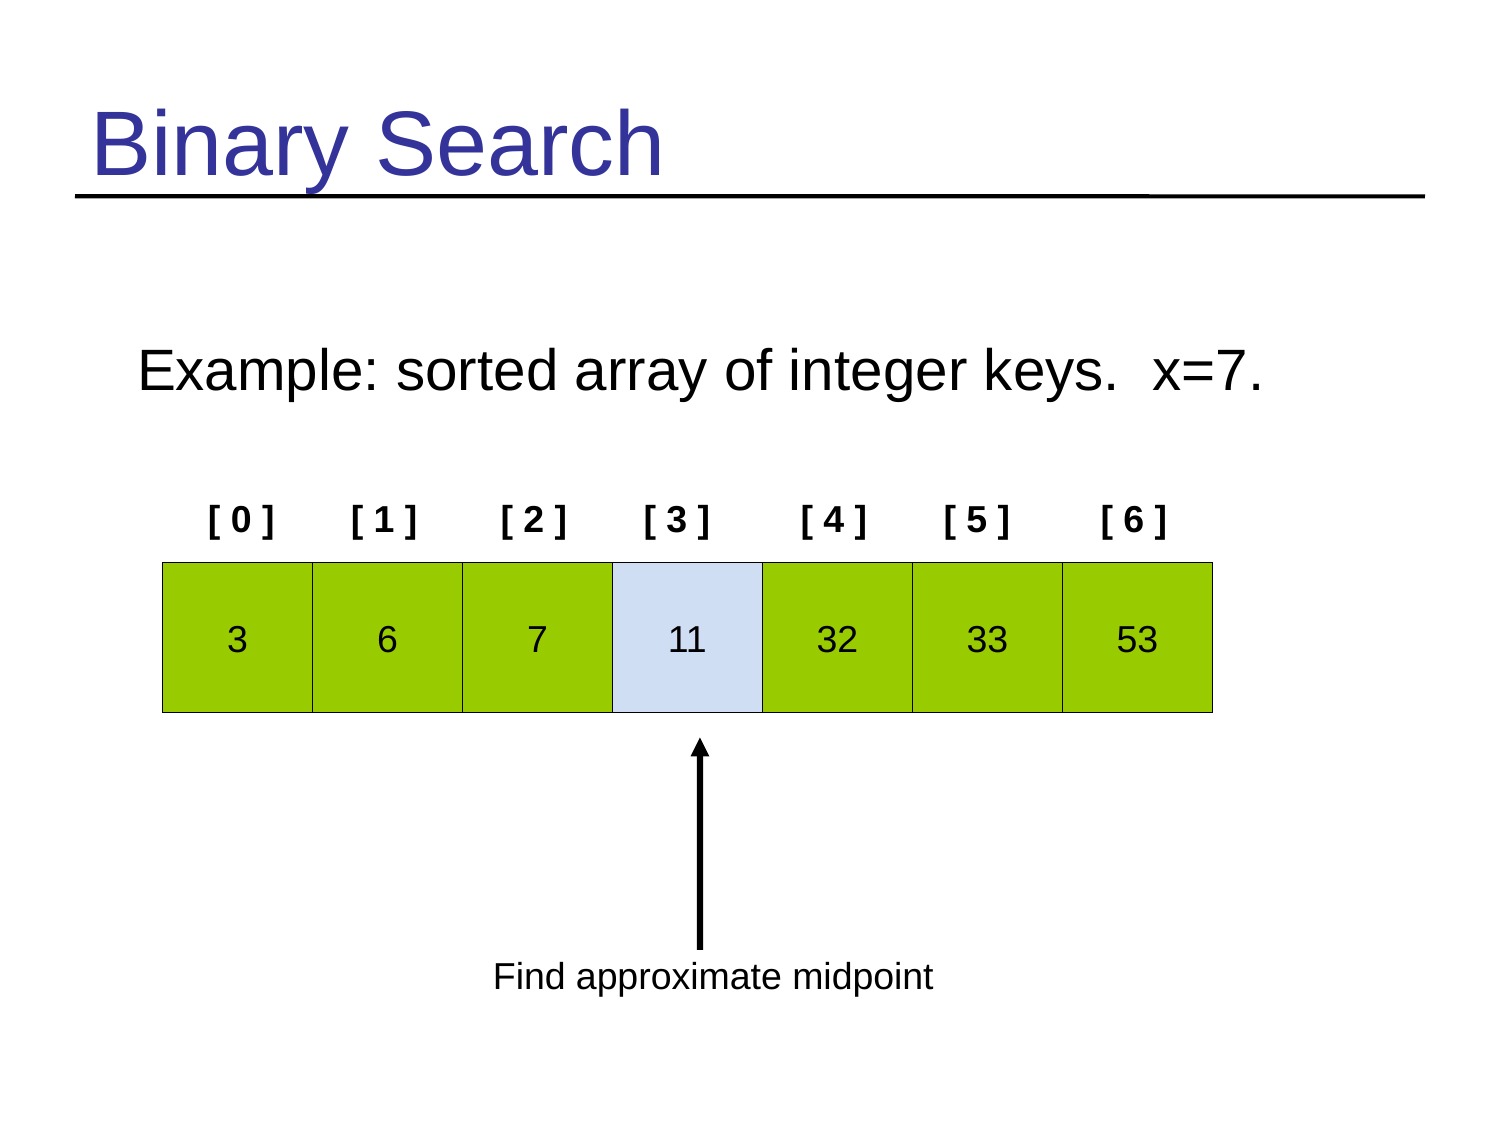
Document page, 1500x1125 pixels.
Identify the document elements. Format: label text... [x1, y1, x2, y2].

title Binary Search [75, 45, 1425, 233]
text_box Find approximate midpoint [478, 944, 949, 1004]
text_box 7 [462, 562, 612, 713]
text_box Example: sorted array of integer keys. x=7. [122, 324, 1281, 830]
text_box [ 5 ] [928, 487, 1026, 547]
text_box 3 [162, 562, 312, 713]
text_box [ 2 ] [485, 487, 583, 547]
text_box 32 [762, 562, 912, 713]
text_box [693, 737, 707, 944]
text_box 6 [312, 562, 462, 713]
text_box 53 [1062, 562, 1213, 713]
text_box 11 [612, 562, 762, 713]
text_box [ 3 ] [628, 487, 726, 547]
text_box [ 4 ] [785, 487, 883, 547]
text_box 33 [912, 562, 1062, 713]
text_box [ 6 ] [1085, 487, 1183, 547]
